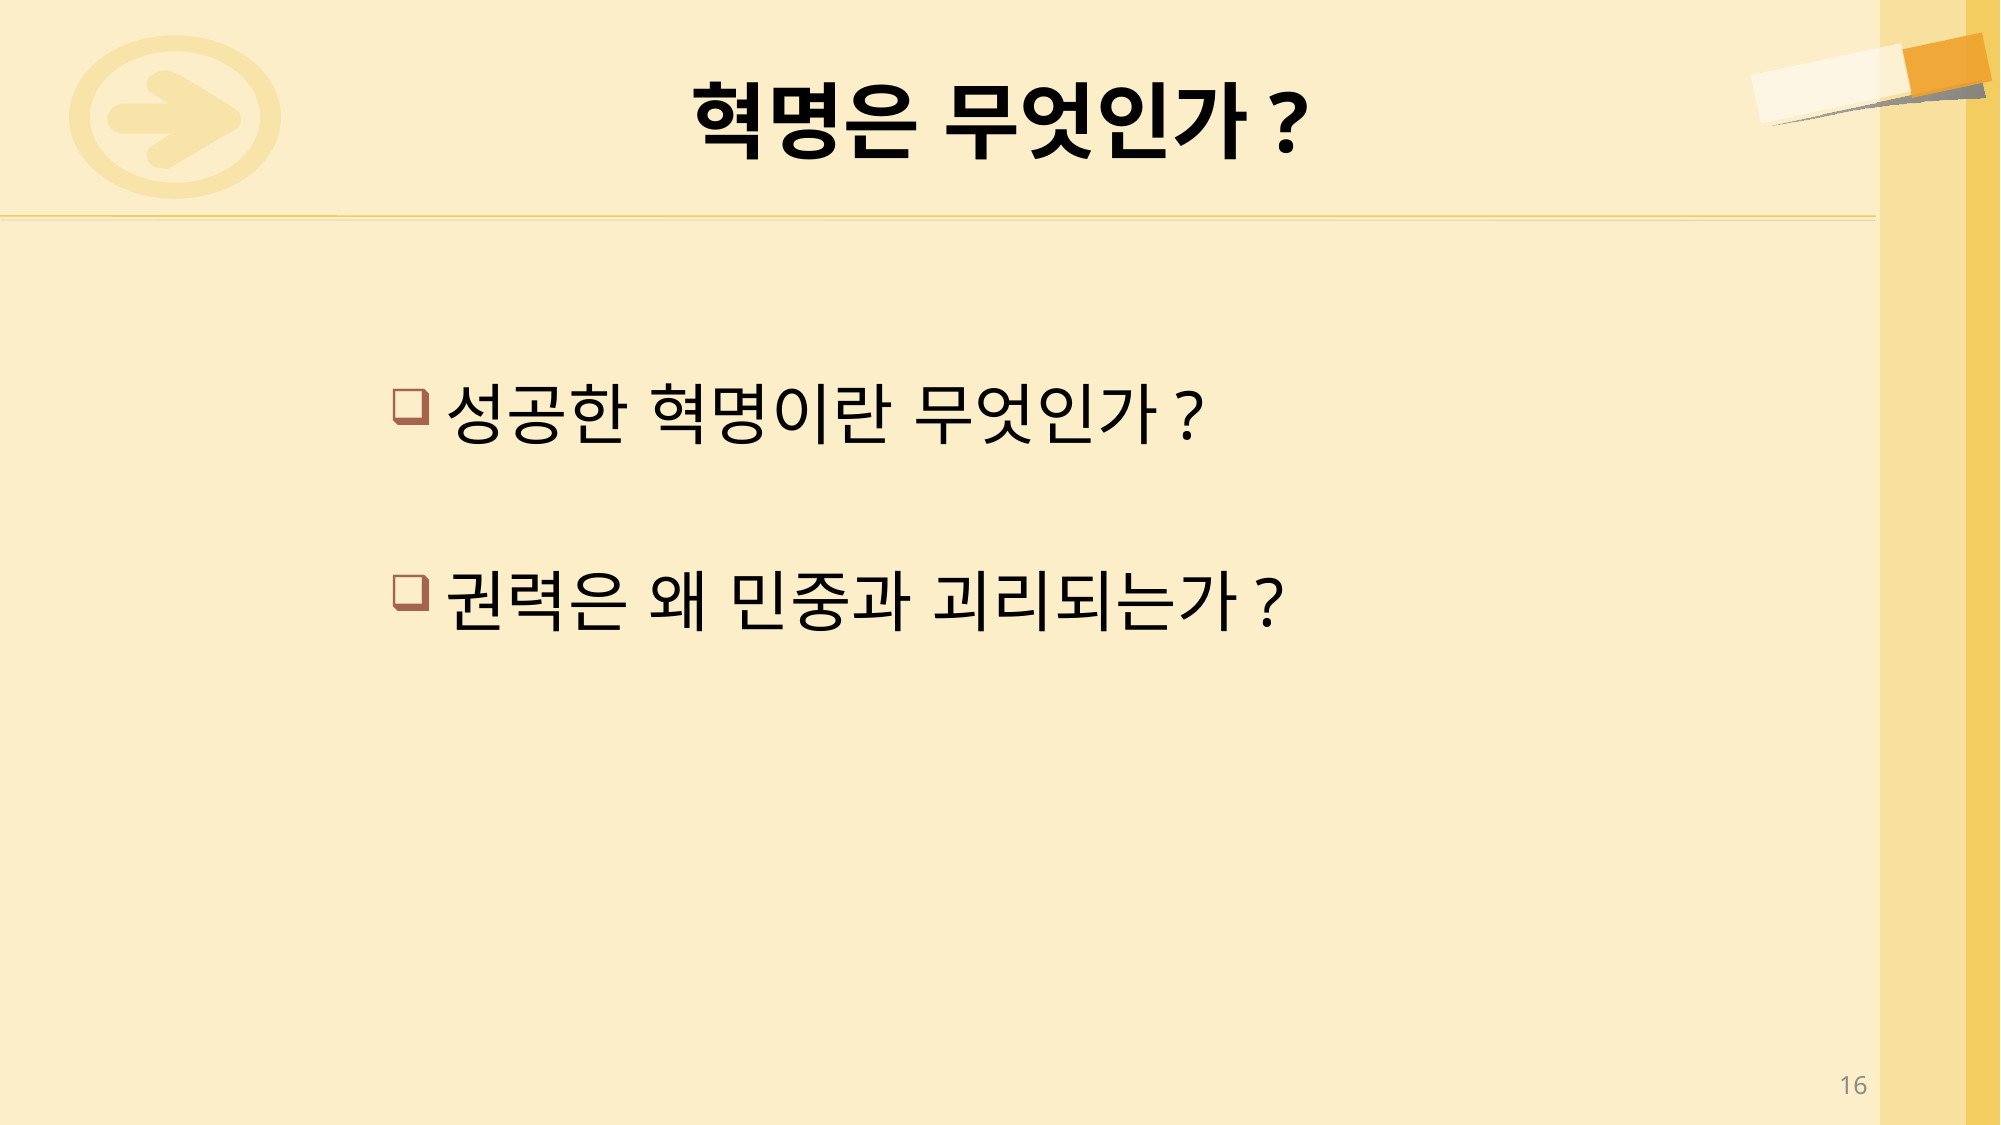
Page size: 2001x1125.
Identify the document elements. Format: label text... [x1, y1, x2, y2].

list 성공한 혁명이란 무엇인가? 권력은 왜 민중과 괴리되는가? [373, 365, 1724, 903]
title 혁명은 무엇인가? [99, 24, 1900, 213]
slide_number 16 [1416, 1061, 1883, 1112]
